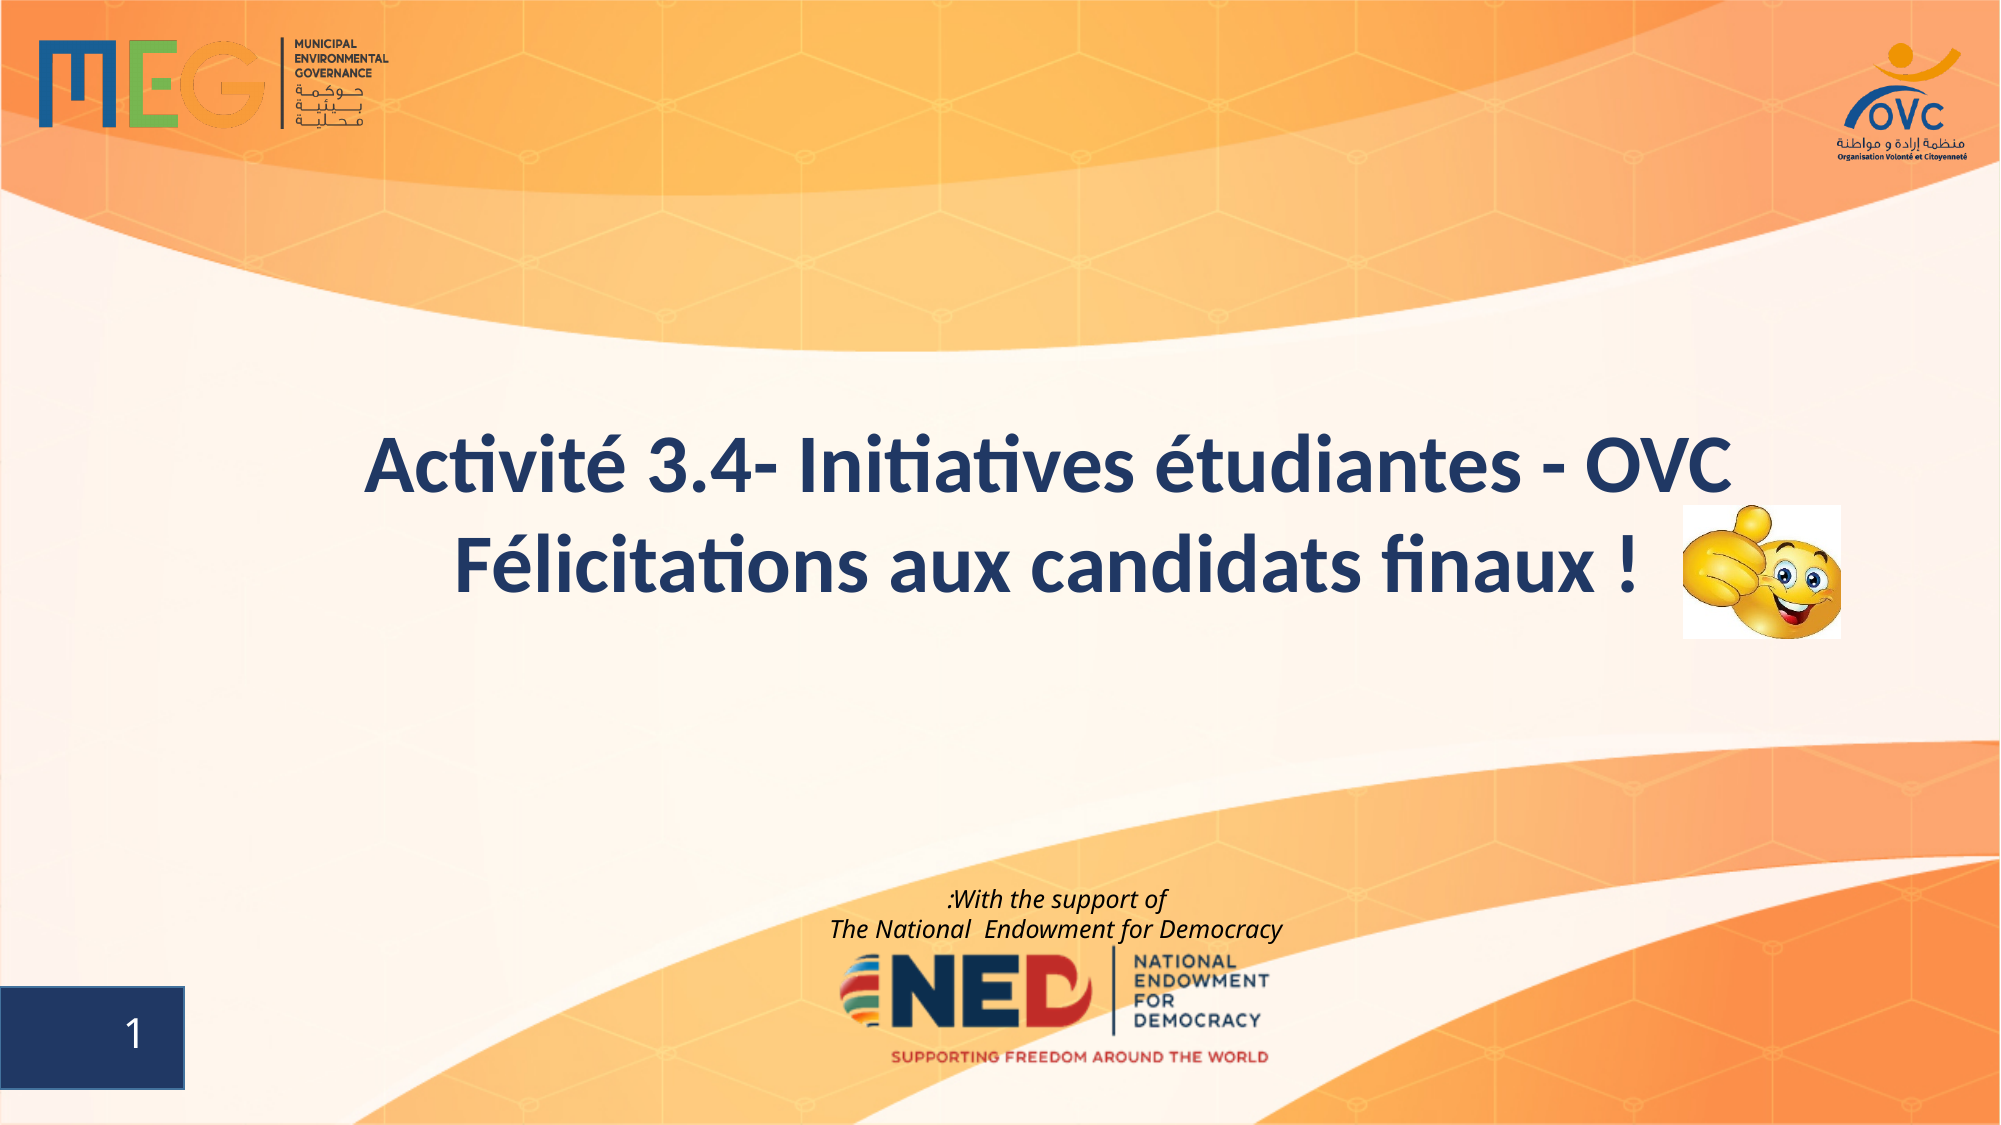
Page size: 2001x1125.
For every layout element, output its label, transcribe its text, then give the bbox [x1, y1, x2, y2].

title [319, 617, 1782, 890]
picture [0, 0, 2000, 986]
slide_number 1 [33, 1005, 162, 1066]
picture [0, 943, 2000, 1125]
text_box Activité 3.4- Initiatives étudiantes - OVC Félicitations aux candidats finaux ! [257, 302, 1841, 617]
text_box With the support of: The National Endowment for Democracy [56, 875, 2000, 996]
